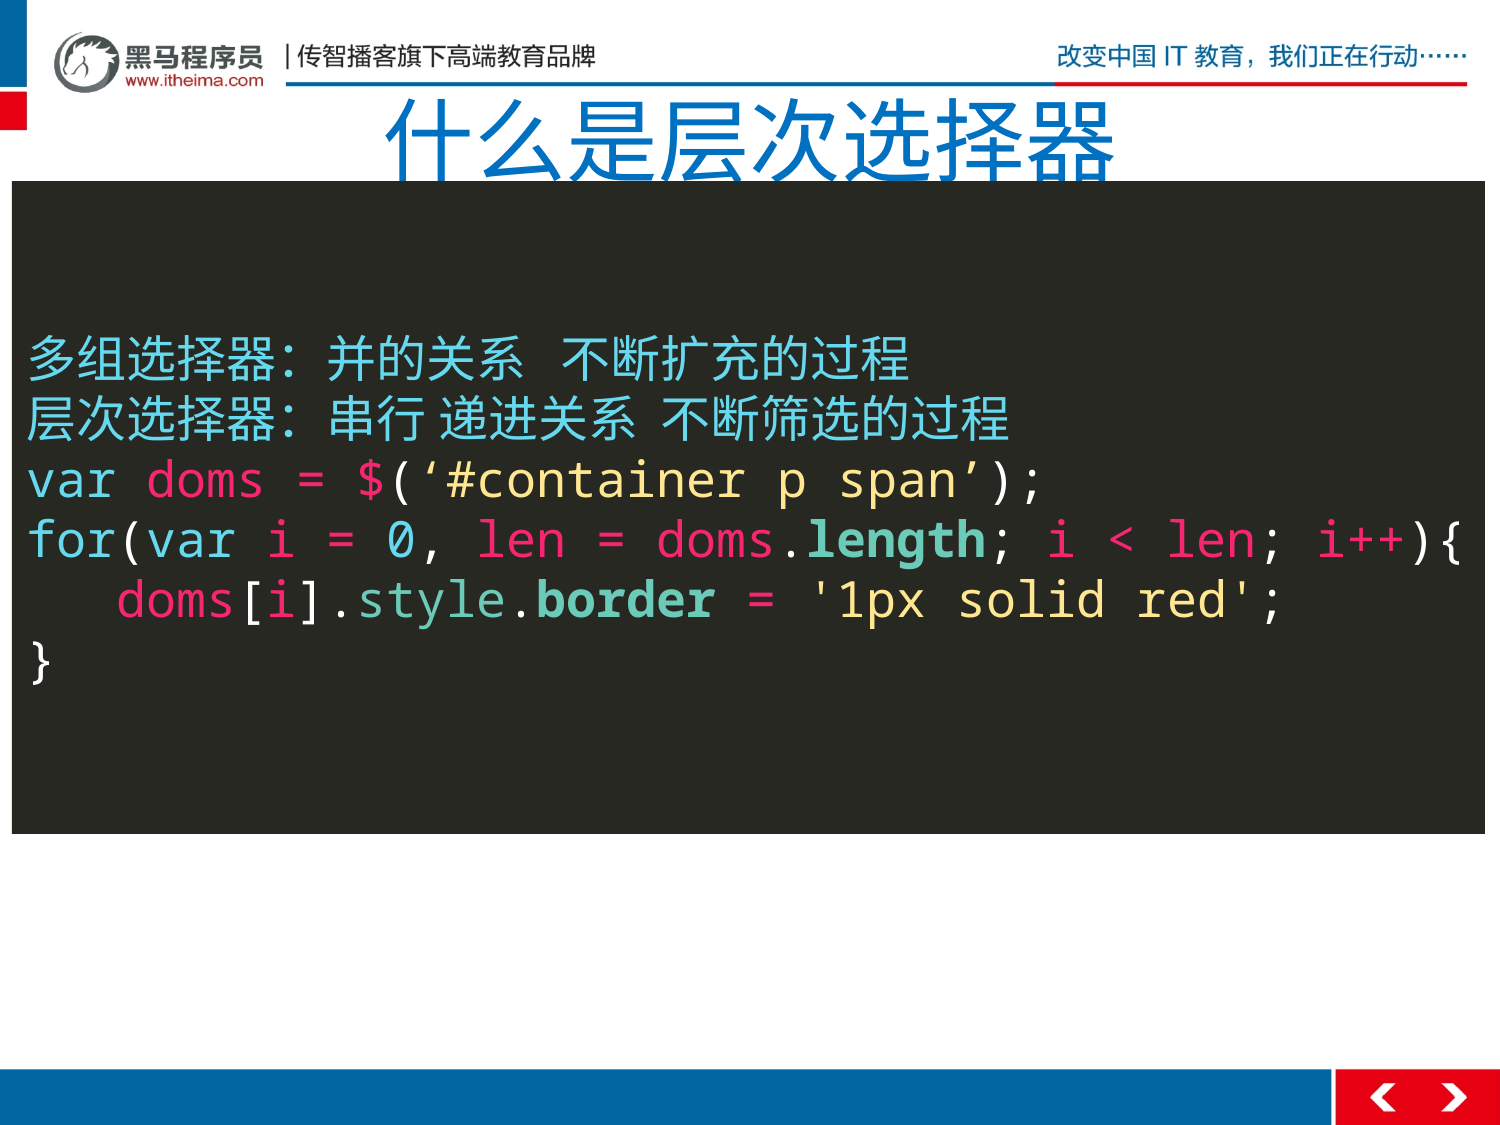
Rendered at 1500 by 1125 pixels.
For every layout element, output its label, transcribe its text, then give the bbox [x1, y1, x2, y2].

picture [0, 0, 1500, 1125]
title 什么是层次选择器 [75, 45, 1425, 181]
list 多组选择器：并的关系 不断扩充的过程 层次选择器：串行 递进关系 不断筛选的过程 var doms = $(‘#container p span’); for(var i = 0, len = doms.length; i < len; i++){ doms[i].style.border = '1px solid red'; } [11, 181, 1485, 834]
